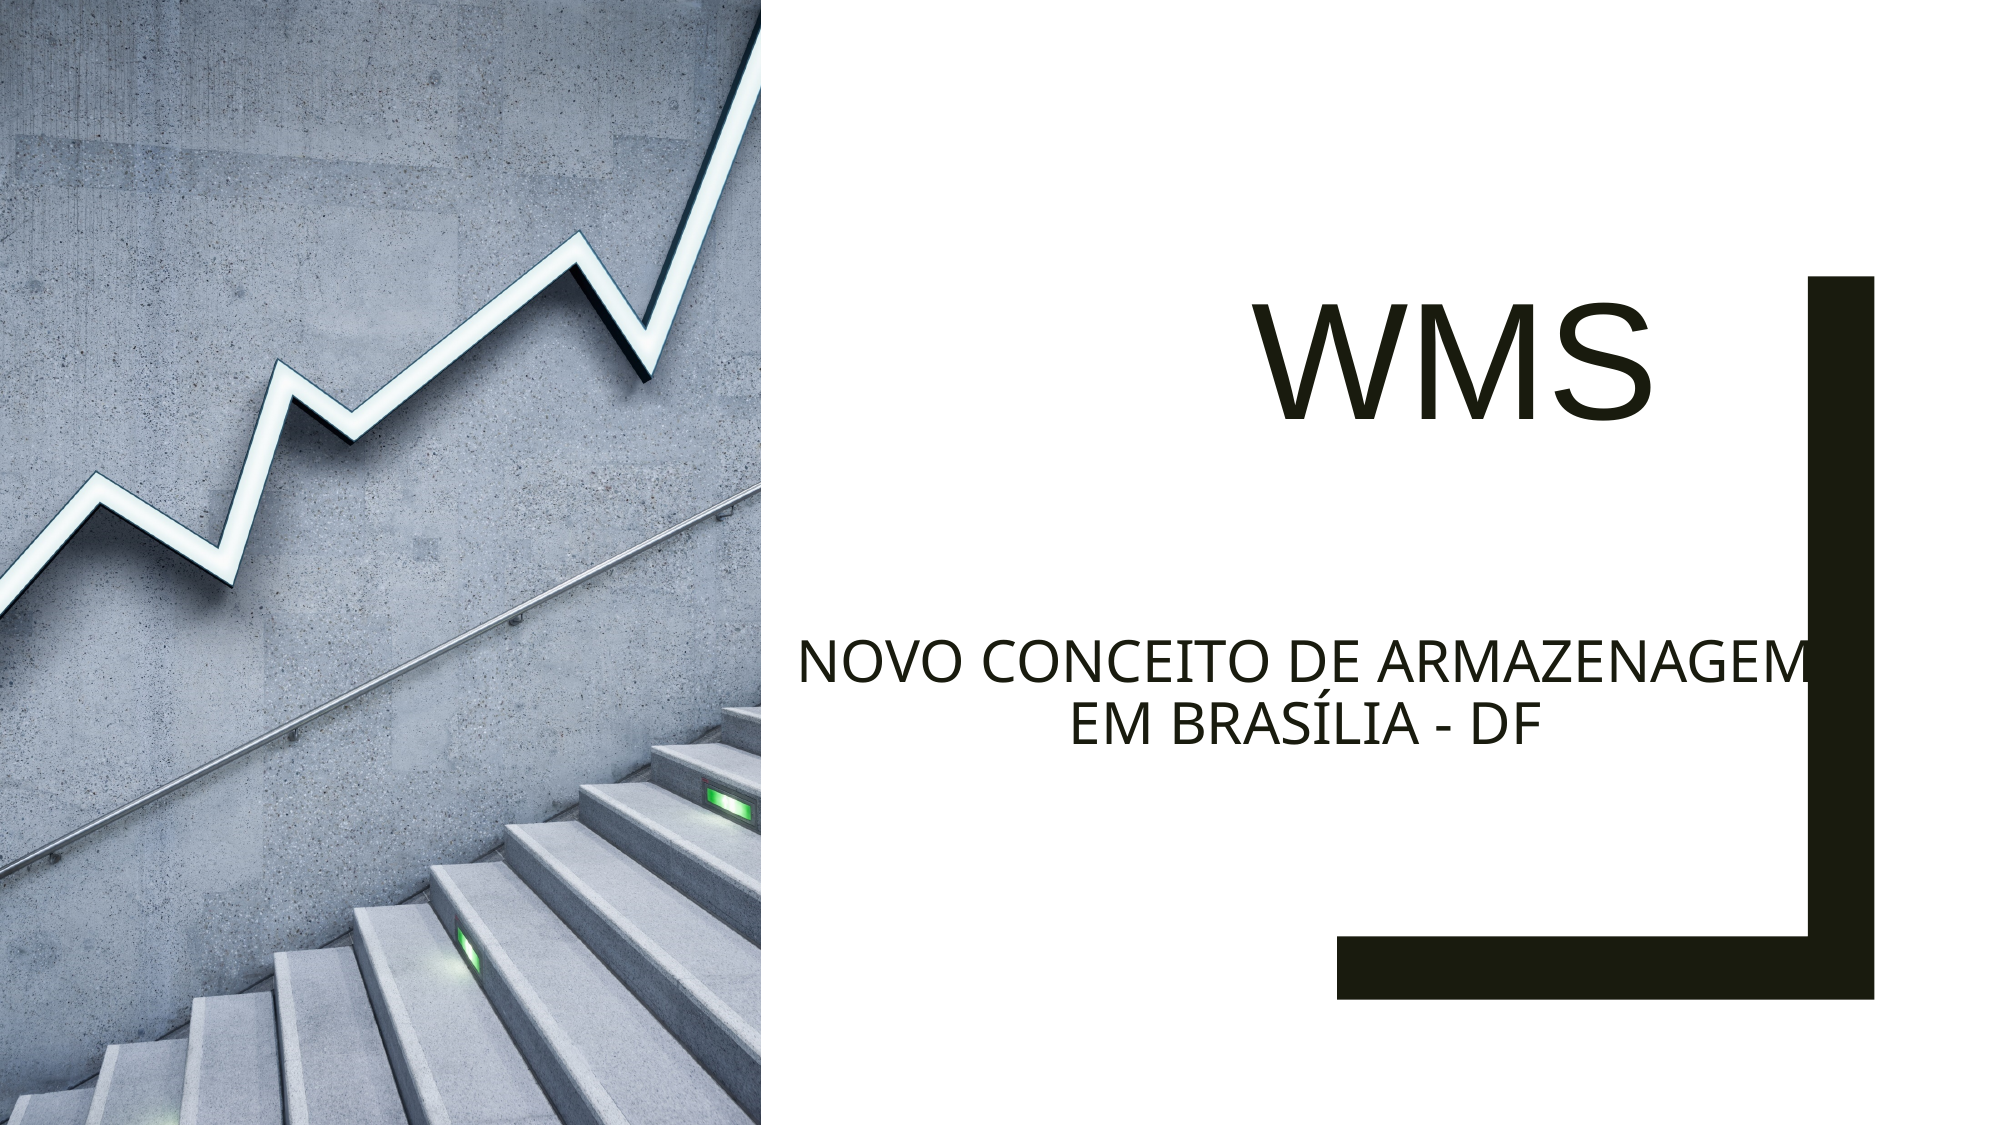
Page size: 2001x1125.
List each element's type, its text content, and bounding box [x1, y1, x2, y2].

picture [0, 0, 761, 1125]
title WMS NOVO CONCEITO de ARMAZENAGEM em Brasília - df [778, 160, 1833, 765]
